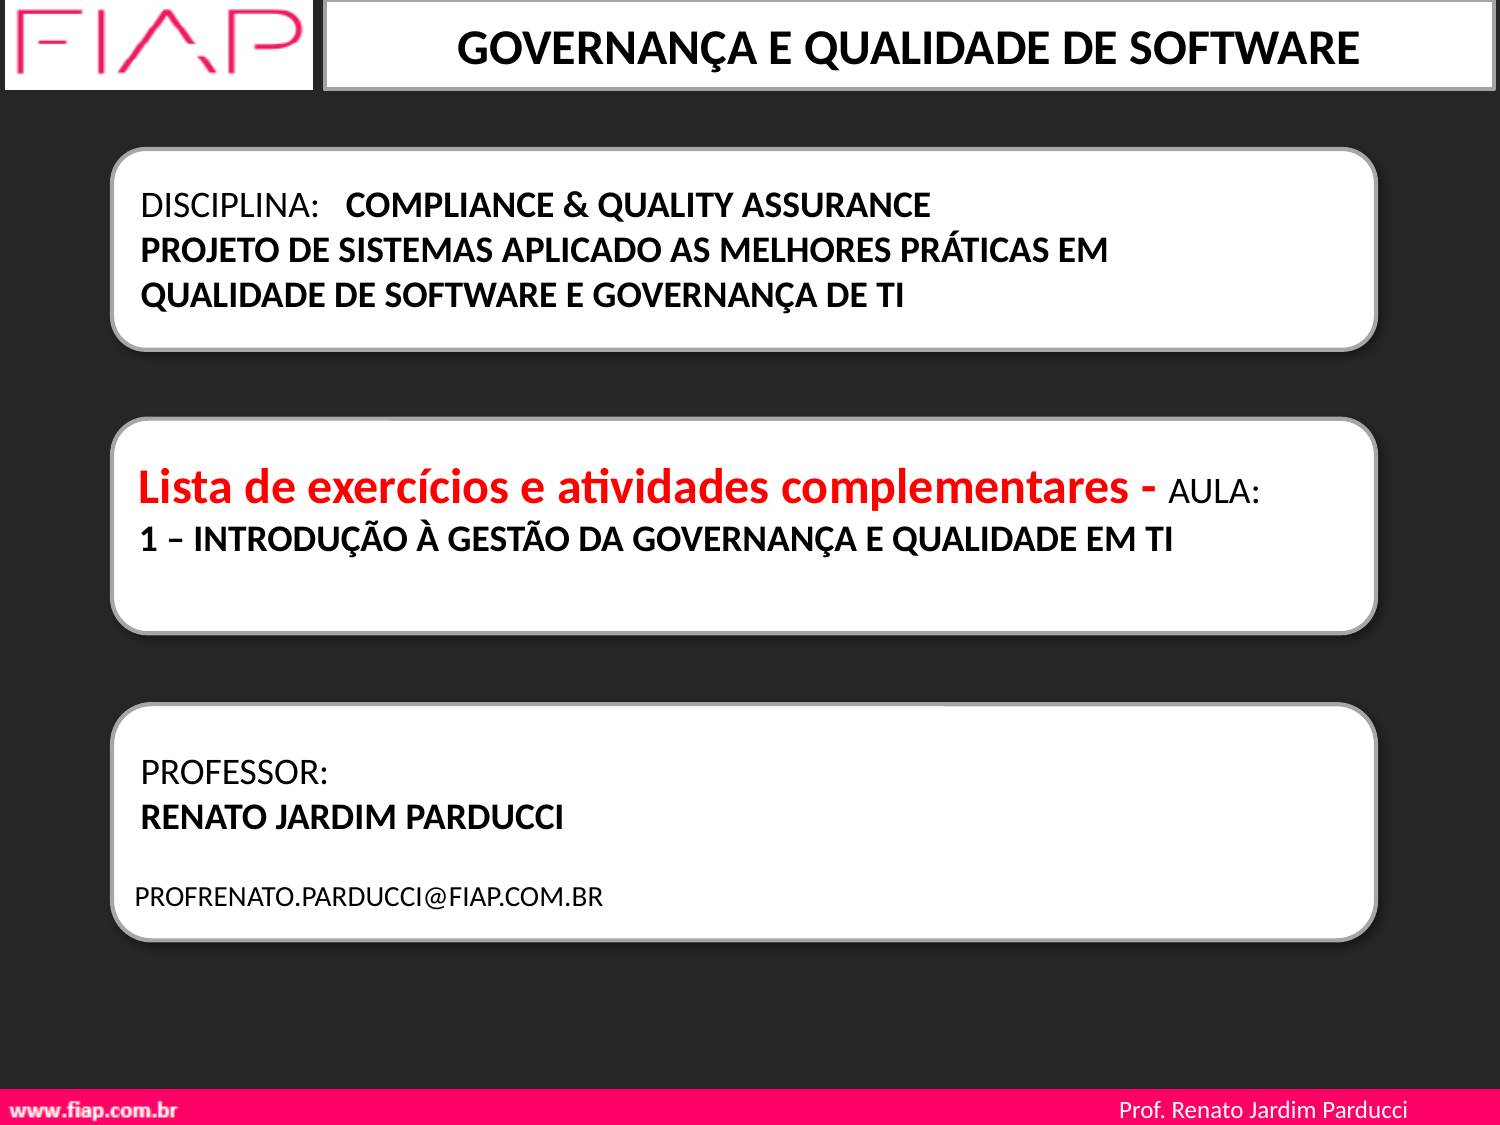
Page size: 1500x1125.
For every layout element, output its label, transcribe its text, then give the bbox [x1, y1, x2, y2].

text_box PROFRENATO.PARDUCCI@FIAP.COM.BR [119, 869, 620, 920]
text_box PROFESSOR: RENATO JARDIM PARDUCCI [125, 739, 606, 845]
text_box [109, 146, 1379, 352]
text_box Lista de exercícios e atividades complementares - AULA: 1 – INTRODUÇÃO À GESTÃO DA GOVERNANÇA E QUALIDADE EM TI [123, 446, 1353, 567]
text_box [109, 702, 1379, 943]
text_box [109, 416, 1379, 636]
text_box DISCIPLINA: COMPLIANCE & QUALITY ASSURANCE PROJETO DE SISTEMAS APLICADO AS MELHORES PRÁTICAS EM QUALIDADE DE SOFTWARE E GOVERNANÇA DE TI [125, 172, 1134, 323]
